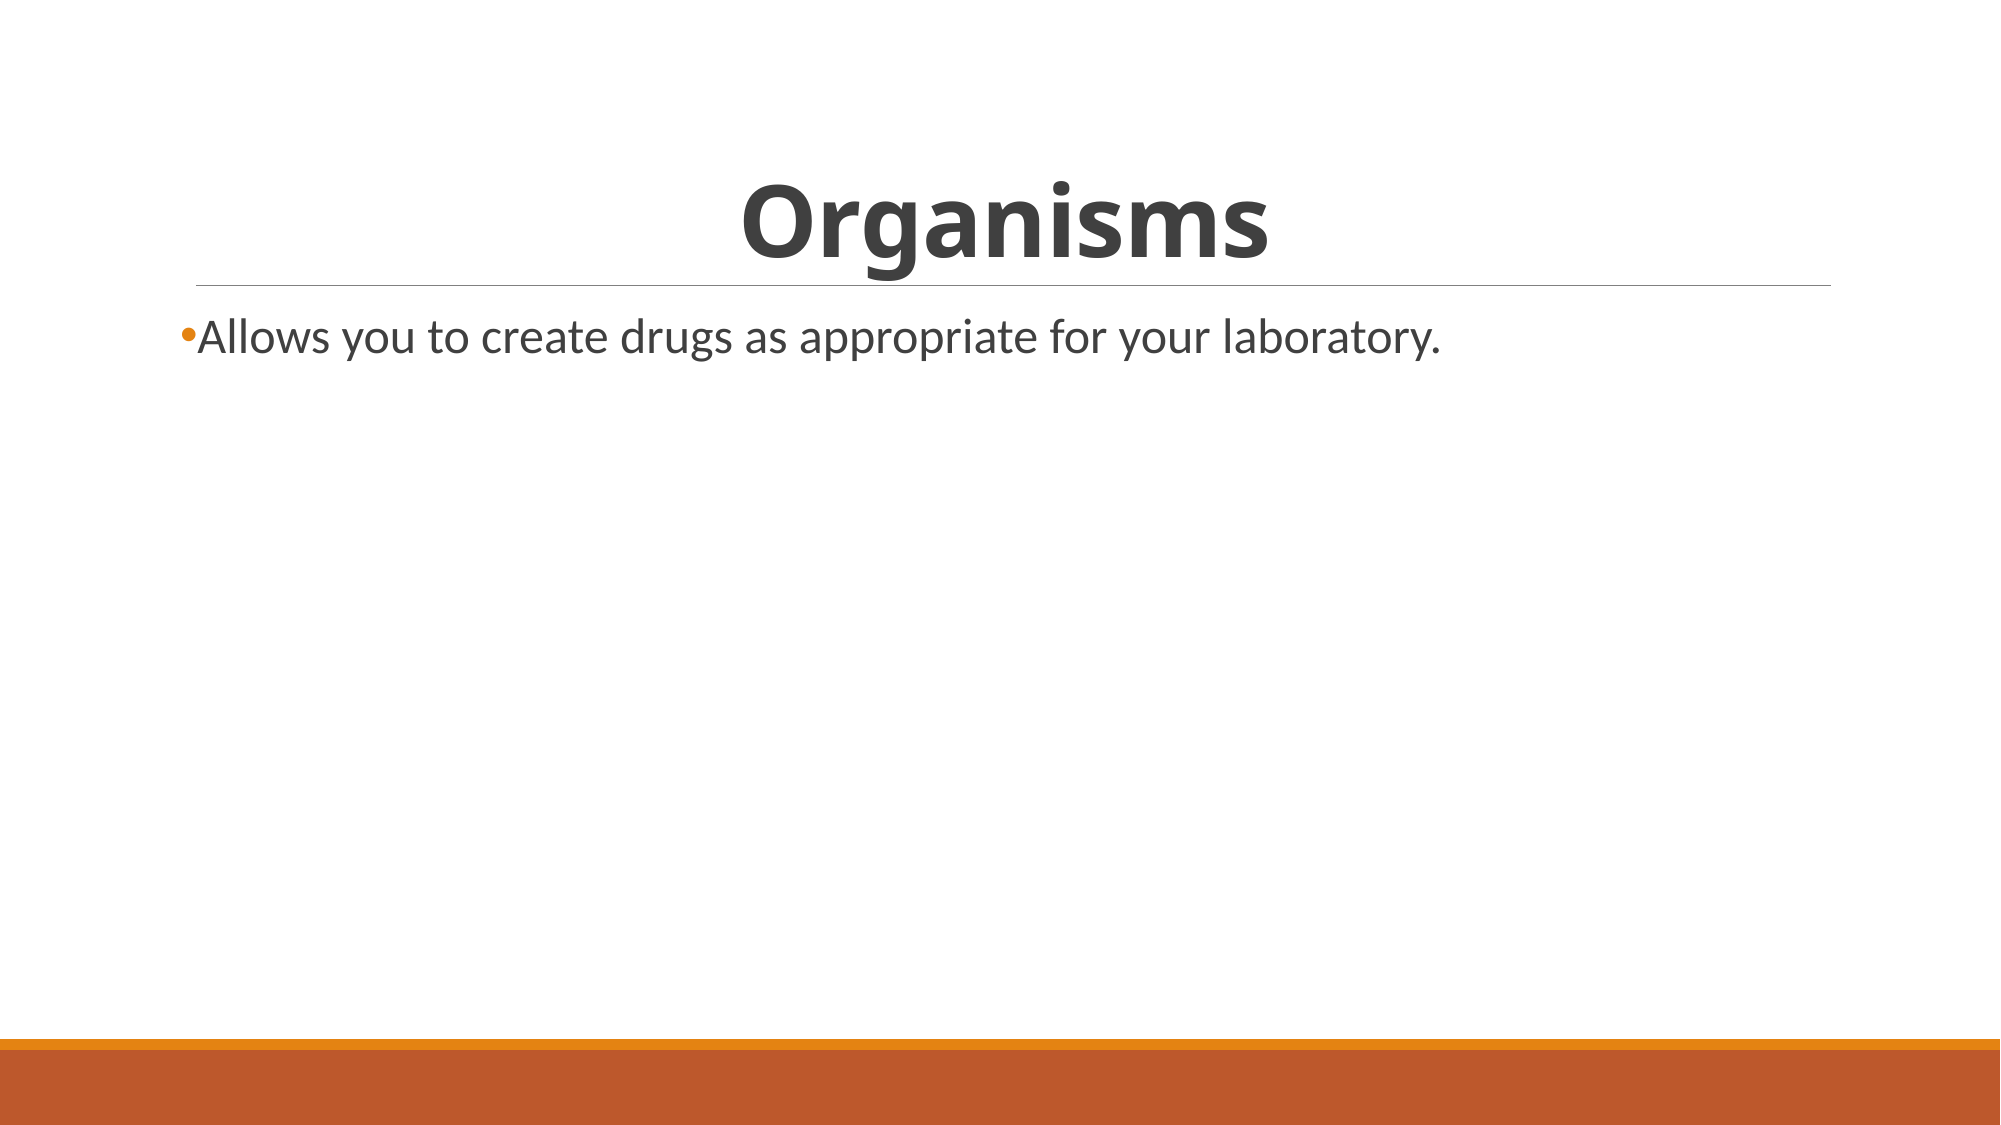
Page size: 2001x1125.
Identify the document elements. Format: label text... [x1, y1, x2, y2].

title Organisms [180, 47, 1830, 285]
list Allows you to create drugs as appropriate for your laboratory. [180, 302, 1830, 963]
